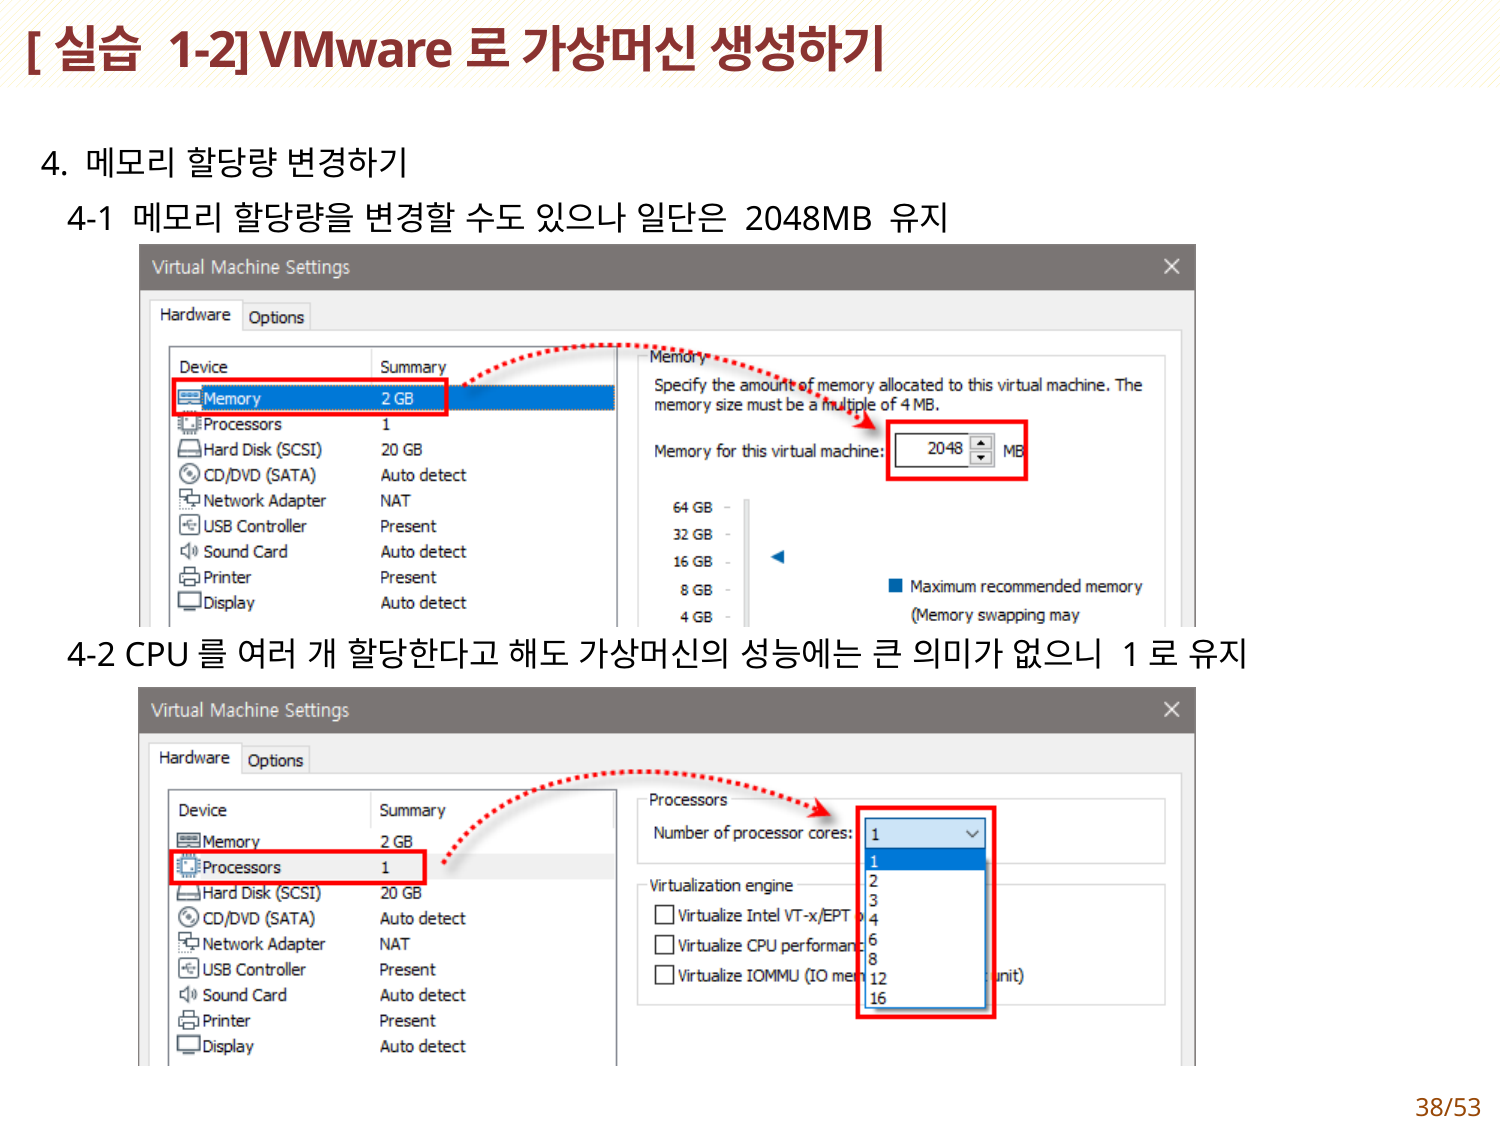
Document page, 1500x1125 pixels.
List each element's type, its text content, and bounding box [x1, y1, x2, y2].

title [실습 1-2] VMware로 가상머신 생성하기 [10, 8, 1288, 87]
picture [139, 244, 1197, 627]
list 4. 메모리 할당량 변경하기 4-1 메모리 할당량을 변경할 수도 있으나 일단은 2048MB 유지 4-2 CPU를 여러 개 할당한다고 해도 가상머신의 성능에는 큰 의미가 없으니 1로 유지 [10, 126, 1481, 1057]
picture [138, 687, 1197, 1066]
